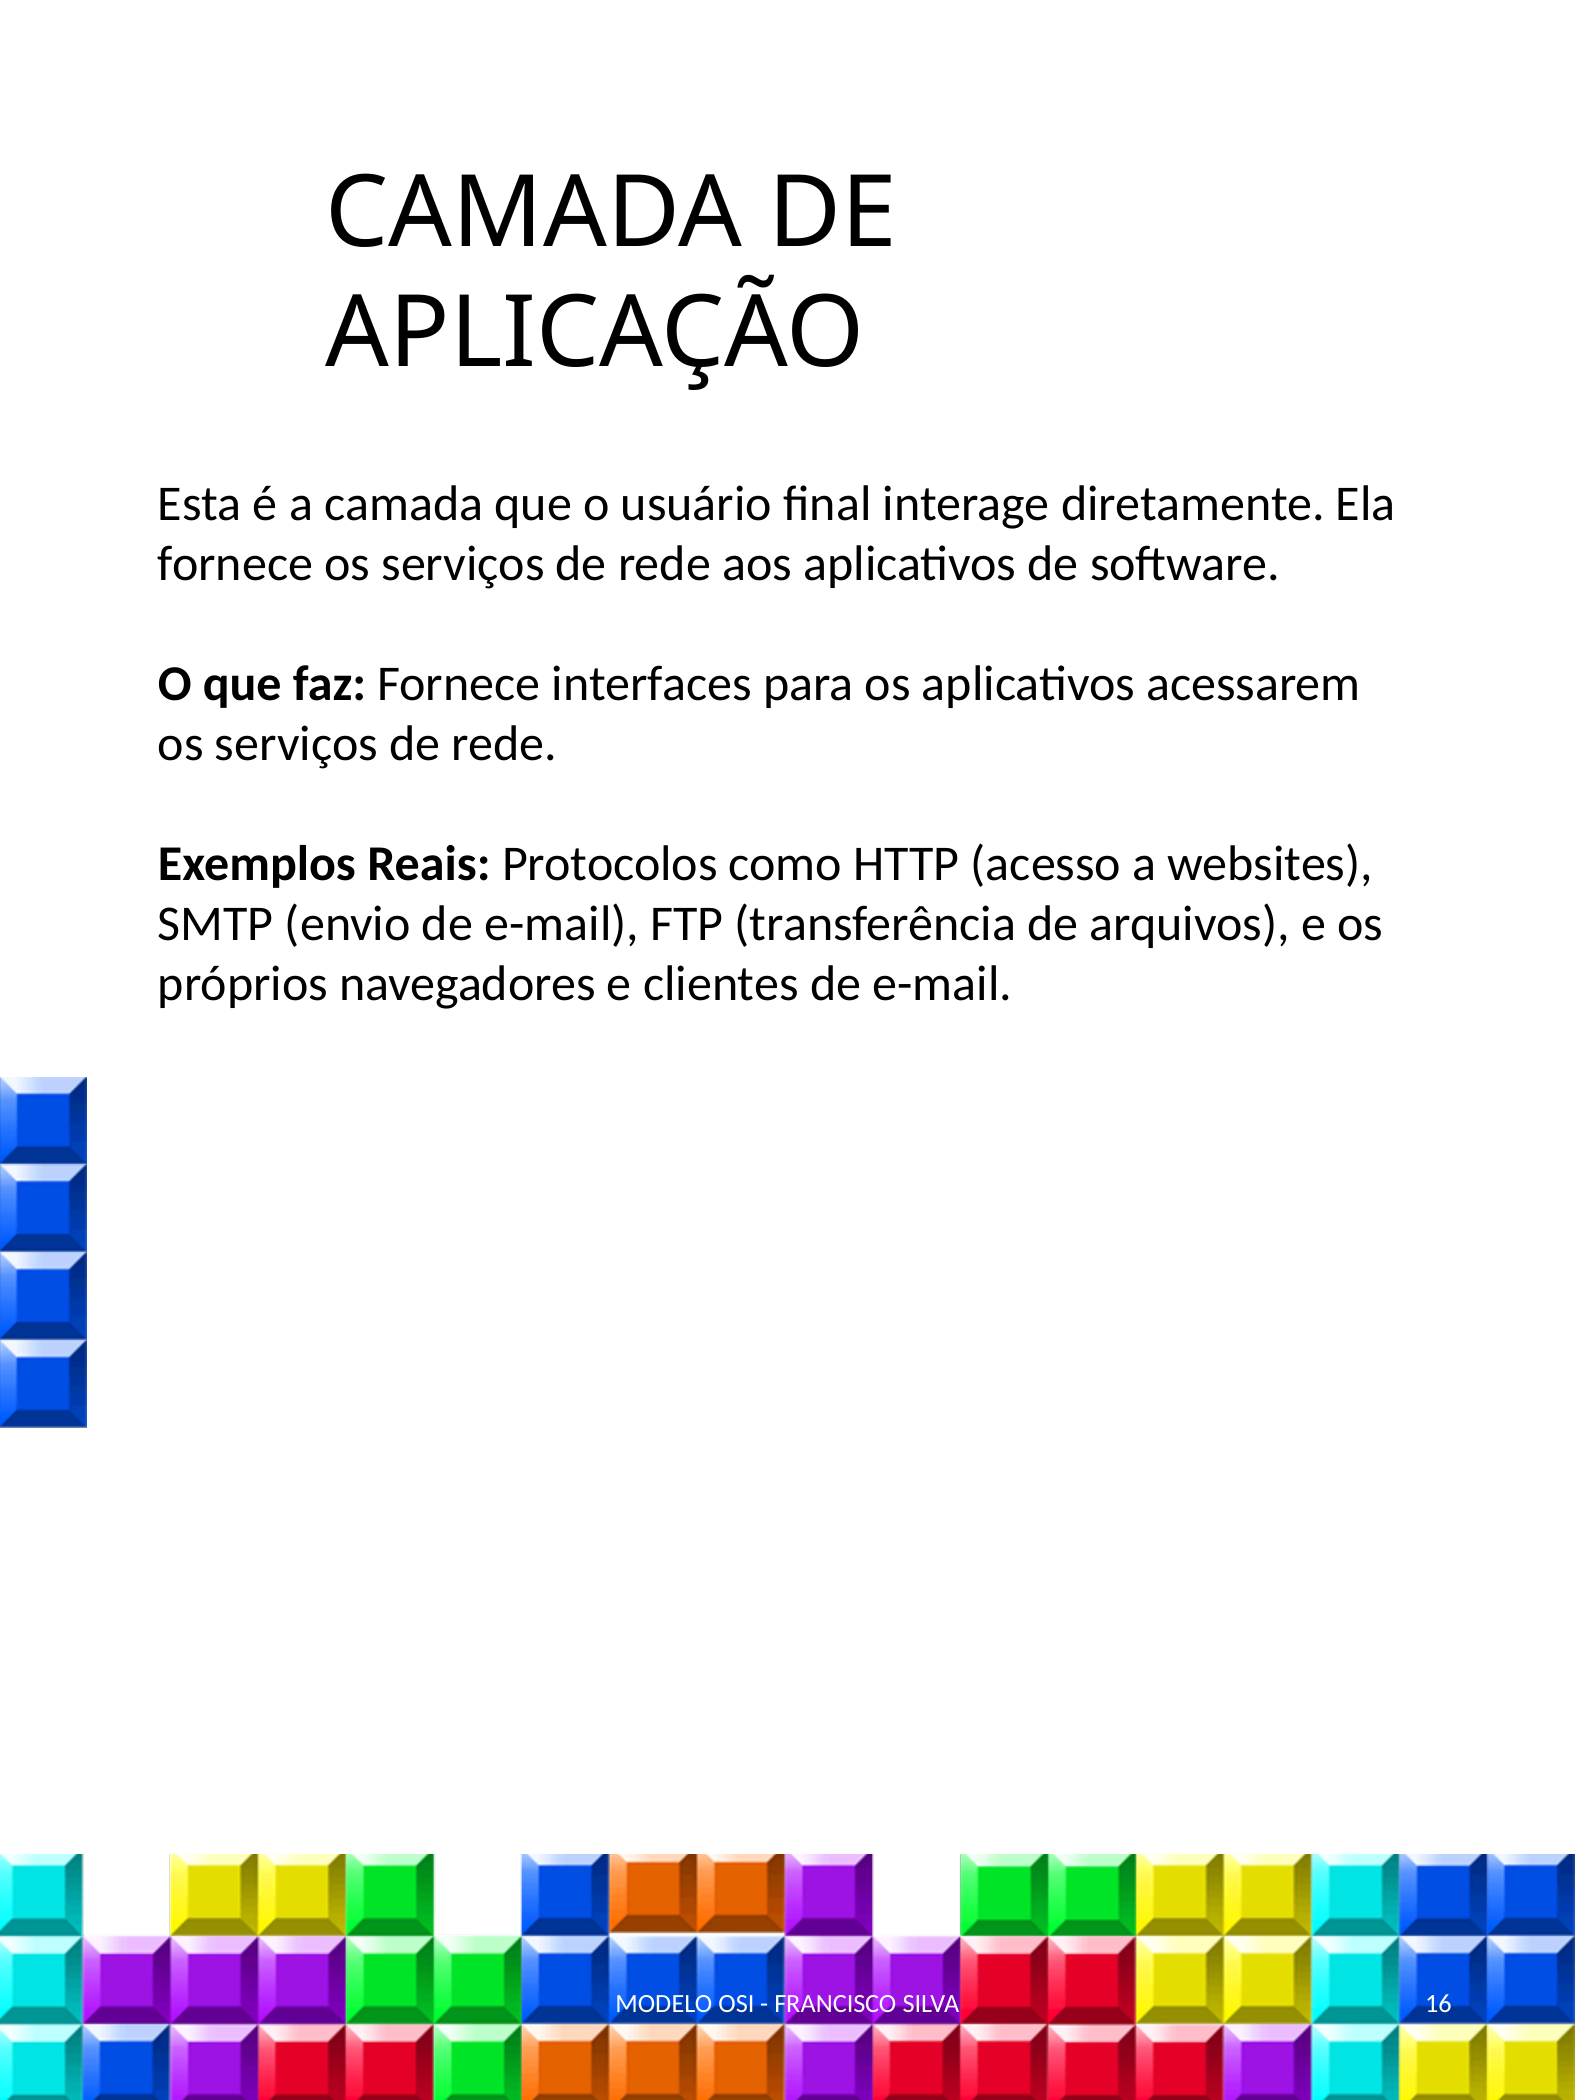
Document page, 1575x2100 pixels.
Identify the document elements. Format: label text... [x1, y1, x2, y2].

text_box CAMADA DE APLICAÇÃO [310, 139, 1265, 394]
picture [0, 1853, 1575, 2100]
text_box Esta é a camada que o usuário final interage diretamente. Ela fornece os serviços de rede aos aplicativos de software. O que faz: Fornece interfaces para os aplicativos acessarem os serviços de rede. Exemplos Reais: Protocolos como HTTP (acesso a websites), SMTP (envio de e-mail), FTP (transferência de arquivos), e os próprios navegadores e clientes de e-mail. [142, 462, 1426, 1018]
picture [0, 1077, 88, 1428]
